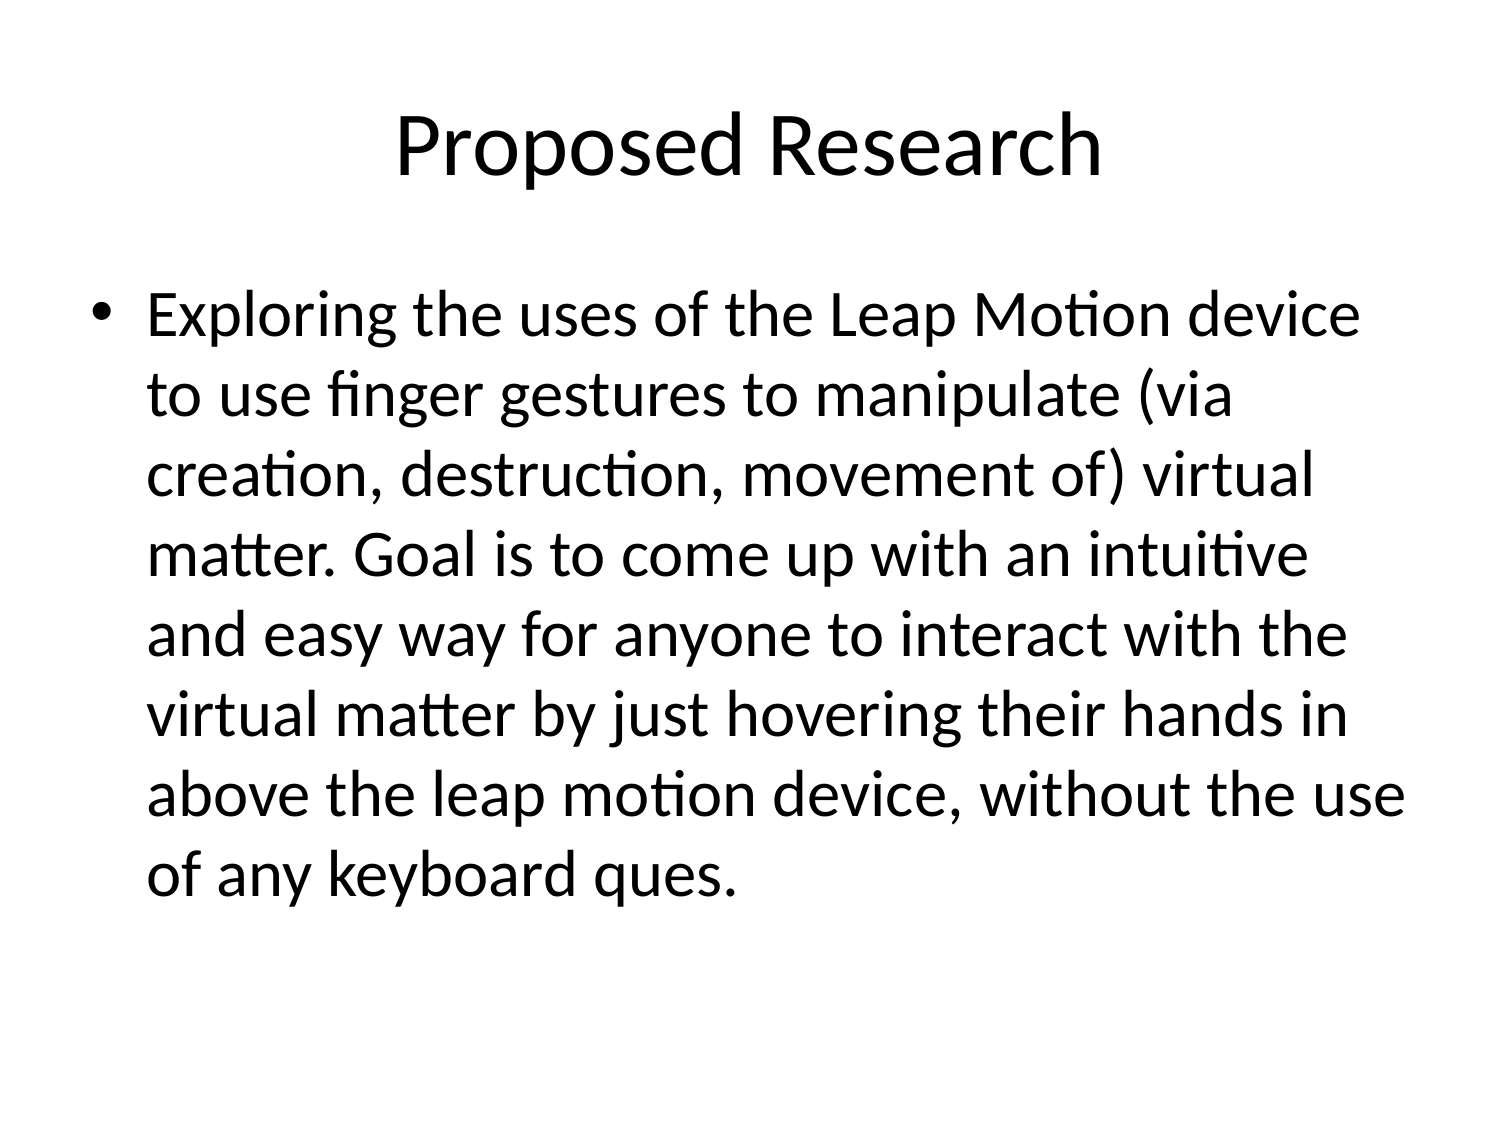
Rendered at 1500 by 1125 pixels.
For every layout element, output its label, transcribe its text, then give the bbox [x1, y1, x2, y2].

title Proposed Research [75, 45, 1425, 233]
list Exploring the uses of the Leap Motion device to use finger gestures to manipulate (via creation, destruction, movement of) virtual matter. Goal is to come up with an intuitive and easy way for anyone to interact with the virtual matter by just hovering their hands in above the leap motion device, without the use of any keyboard ques. [75, 262, 1425, 1005]
